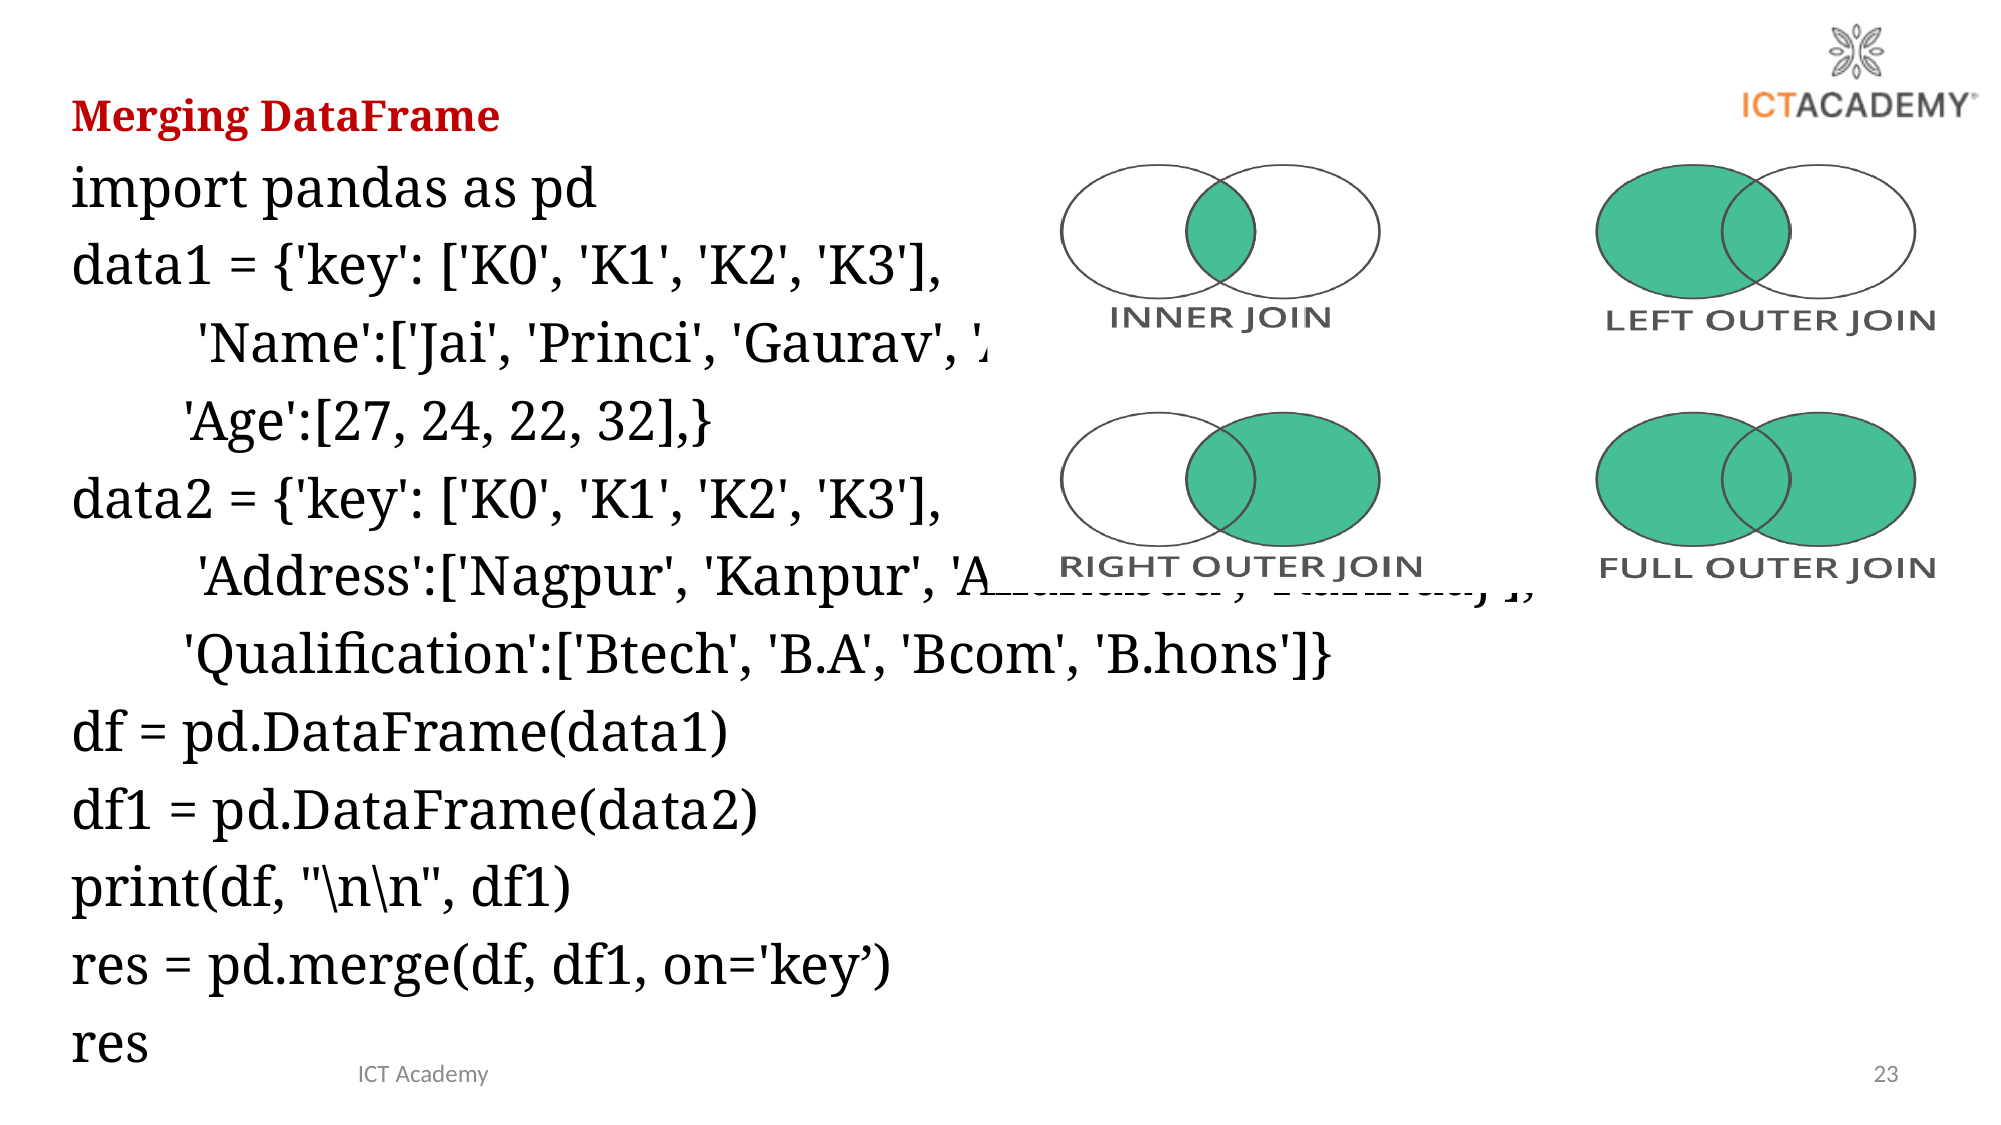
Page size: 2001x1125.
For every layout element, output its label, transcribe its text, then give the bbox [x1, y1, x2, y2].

picture [987, 155, 1972, 593]
slide_number 23 [1464, 1042, 1915, 1103]
picture [1743, 22, 1979, 120]
list Merging DataFrame import pandas as pd data1 = {'key': ['K0', 'K1', 'K2', 'K3'], 'Name':['Jai', 'Princi', 'Gaurav', 'Anuj'], 'Age':[27, 24, 22, 32],} data2 = {'key': ['K0', 'K1', 'K2', 'K3'], 'Address':['Nagpur', 'Kanpur', 'Allahabad', 'Kannuaj'], 'Qualification':['Btech', 'B.A', 'Bcom', 'B.hons']} df = pd.DataFrame(data1) df1 = pd.DataFrame(data2) print(df, "\n\n", df1) res = pd.merge(df, df1, on='key’) res [56, 87, 1972, 1091]
footer ICT Academy [85, 1042, 761, 1103]
